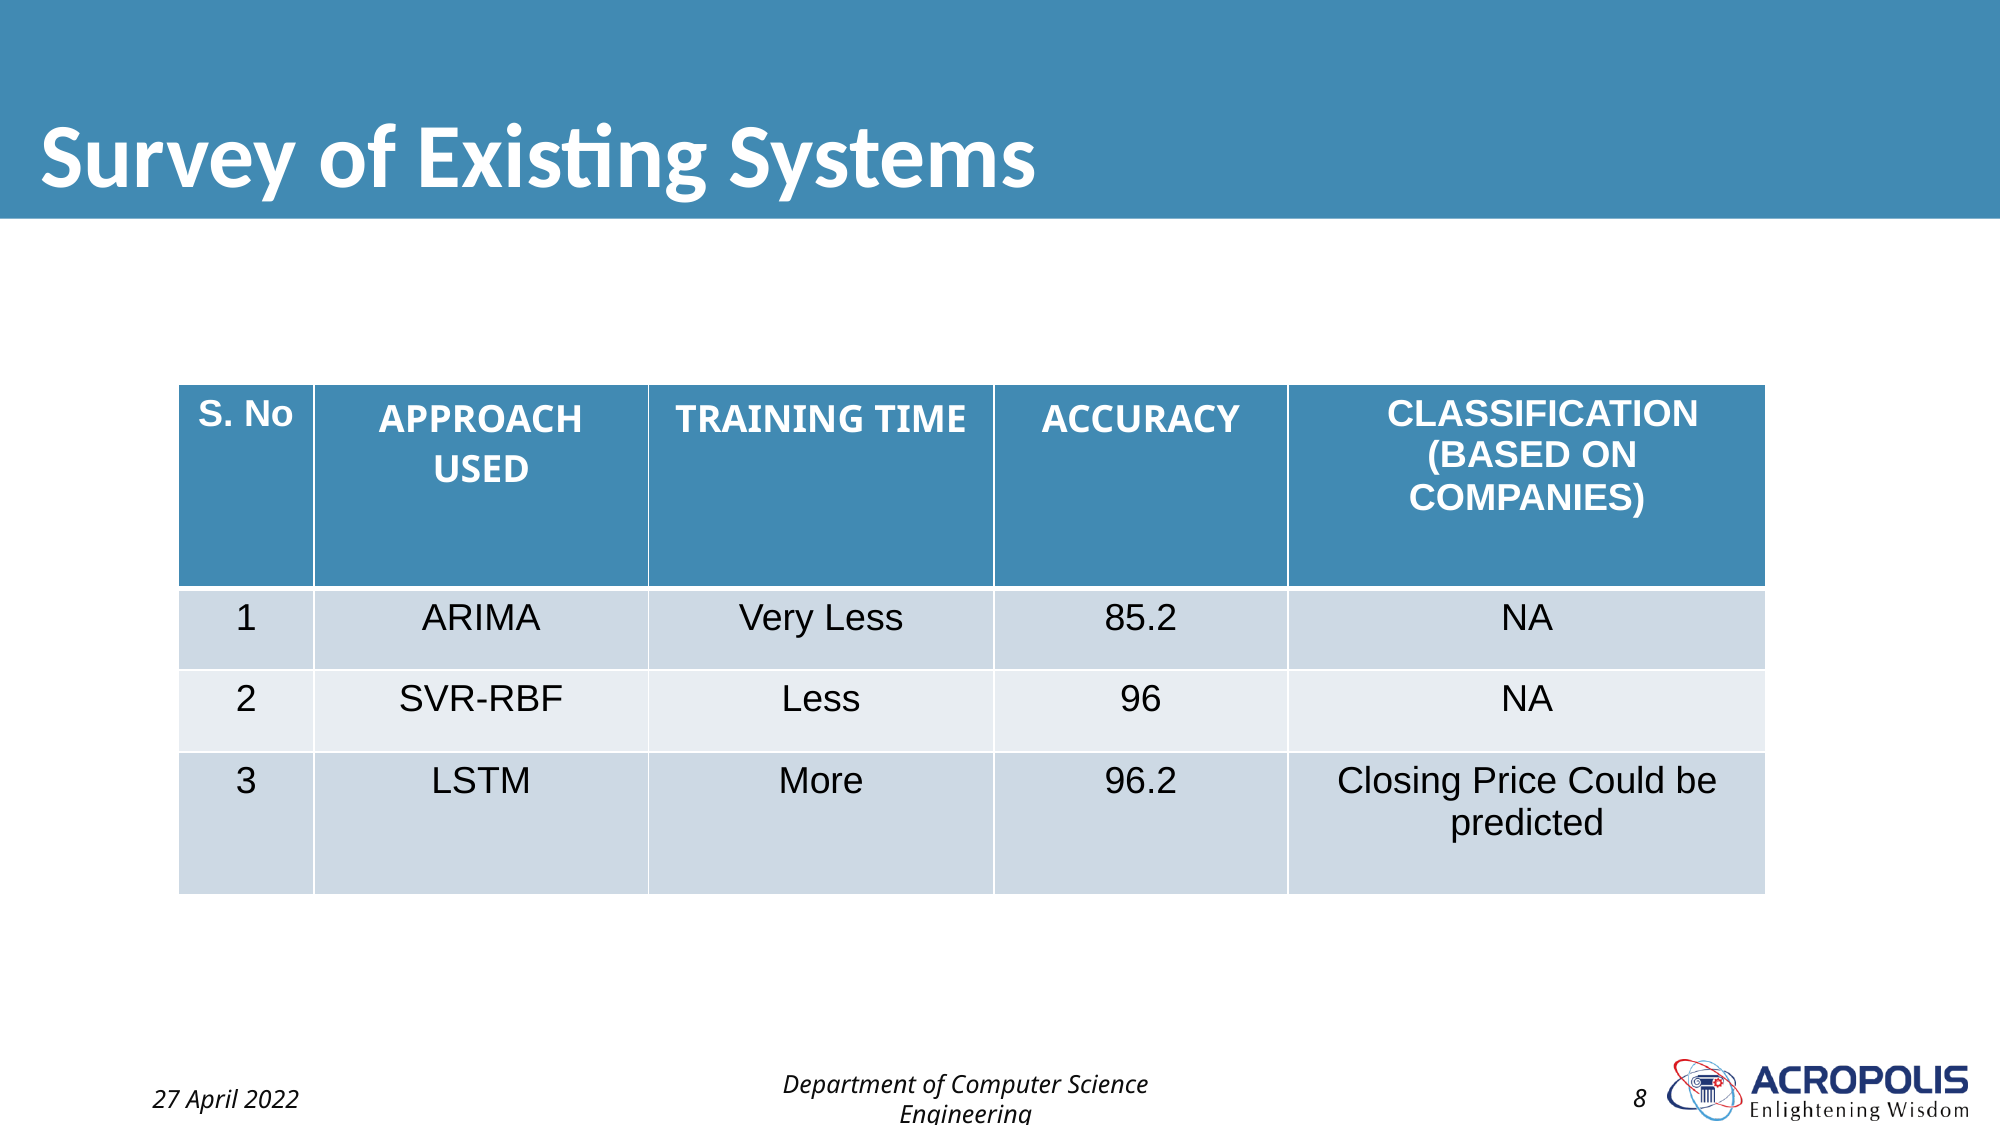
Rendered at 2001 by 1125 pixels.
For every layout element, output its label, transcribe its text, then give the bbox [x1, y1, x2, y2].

footer Department of Computer Science Engineering [703, 1076, 1229, 1122]
table_header CLASSIFICATION (BASED ON COMPANIES) [1289, 385, 1765, 586]
table_cell 2 [179, 671, 313, 751]
table_cell 1 [179, 591, 313, 669]
table_header ACCURACY [995, 385, 1287, 586]
table_cell NA [1289, 671, 1765, 751]
table_cell Closing Price Could be predicted [1289, 753, 1765, 894]
title Survey of Existing Systems [25, 0, 1974, 214]
table_cell Very Less [649, 591, 993, 669]
table_cell 96.2 [995, 753, 1287, 894]
table_cell SVR-RBF [315, 671, 648, 751]
table_cell NA [1289, 591, 1765, 669]
table_cell 3 [179, 753, 313, 894]
table_header S. No [179, 385, 313, 586]
table_cell LSTM [315, 753, 648, 894]
table_header APPROACH USED [315, 385, 648, 586]
table_cell More [649, 753, 993, 894]
slide_number ‹#› [1436, 1076, 1662, 1122]
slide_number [137, 1076, 663, 1122]
table_cell ARIMA [315, 591, 648, 669]
table_header TRAINING TIME [649, 385, 993, 586]
table_cell 96 [995, 671, 1287, 751]
table_cell Less [649, 671, 993, 751]
picture [1667, 1059, 1968, 1121]
table_cell 85.2 [995, 591, 1287, 669]
